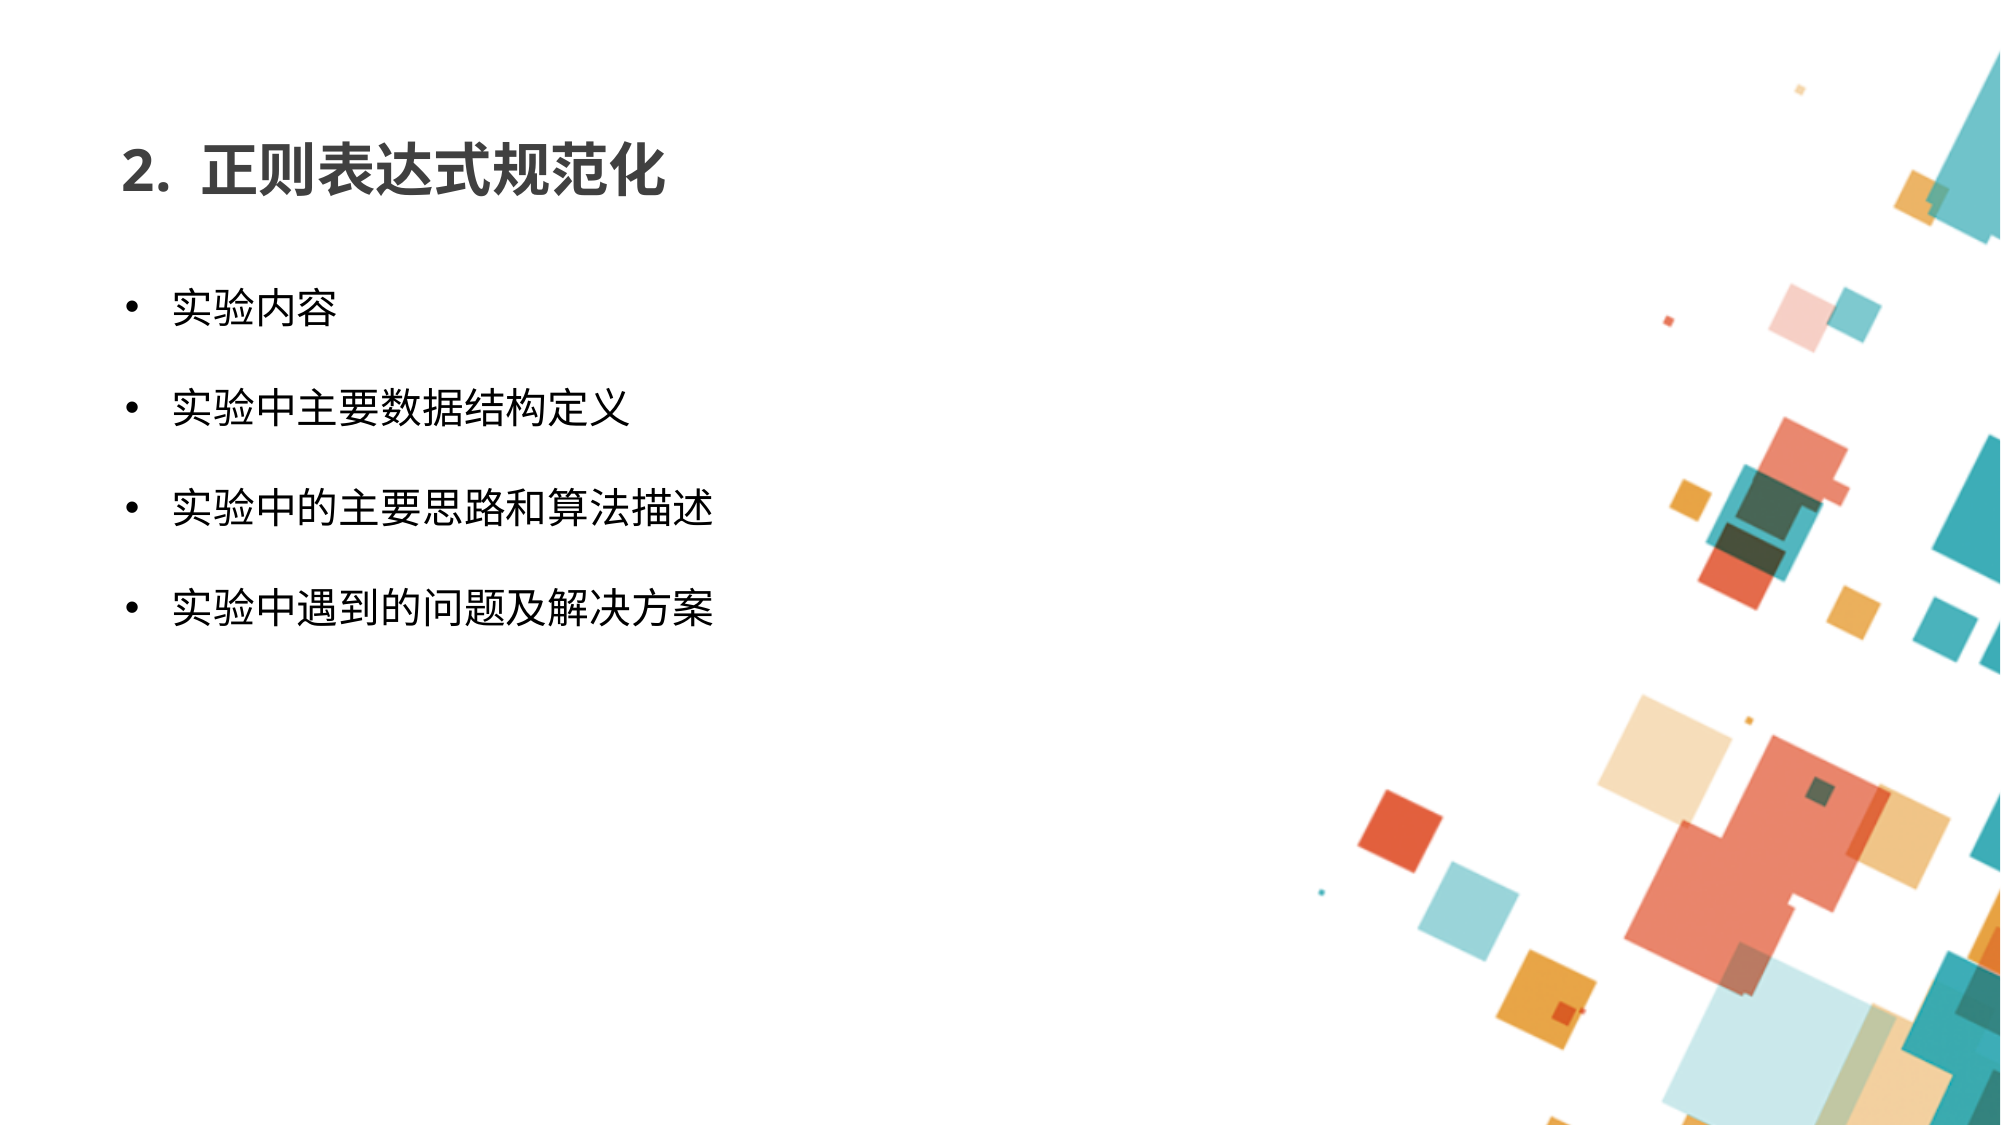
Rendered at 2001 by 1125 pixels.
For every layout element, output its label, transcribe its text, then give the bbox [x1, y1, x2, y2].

picture [1050, 0, 2001, 1125]
text_box 2. 正则表达式规范化 [93, 125, 695, 211]
text_box 实验内容 实验中主要数据结构定义 实验中的主要思路和算法描述 实验中遇到的问题及解决方案 [109, 274, 864, 640]
